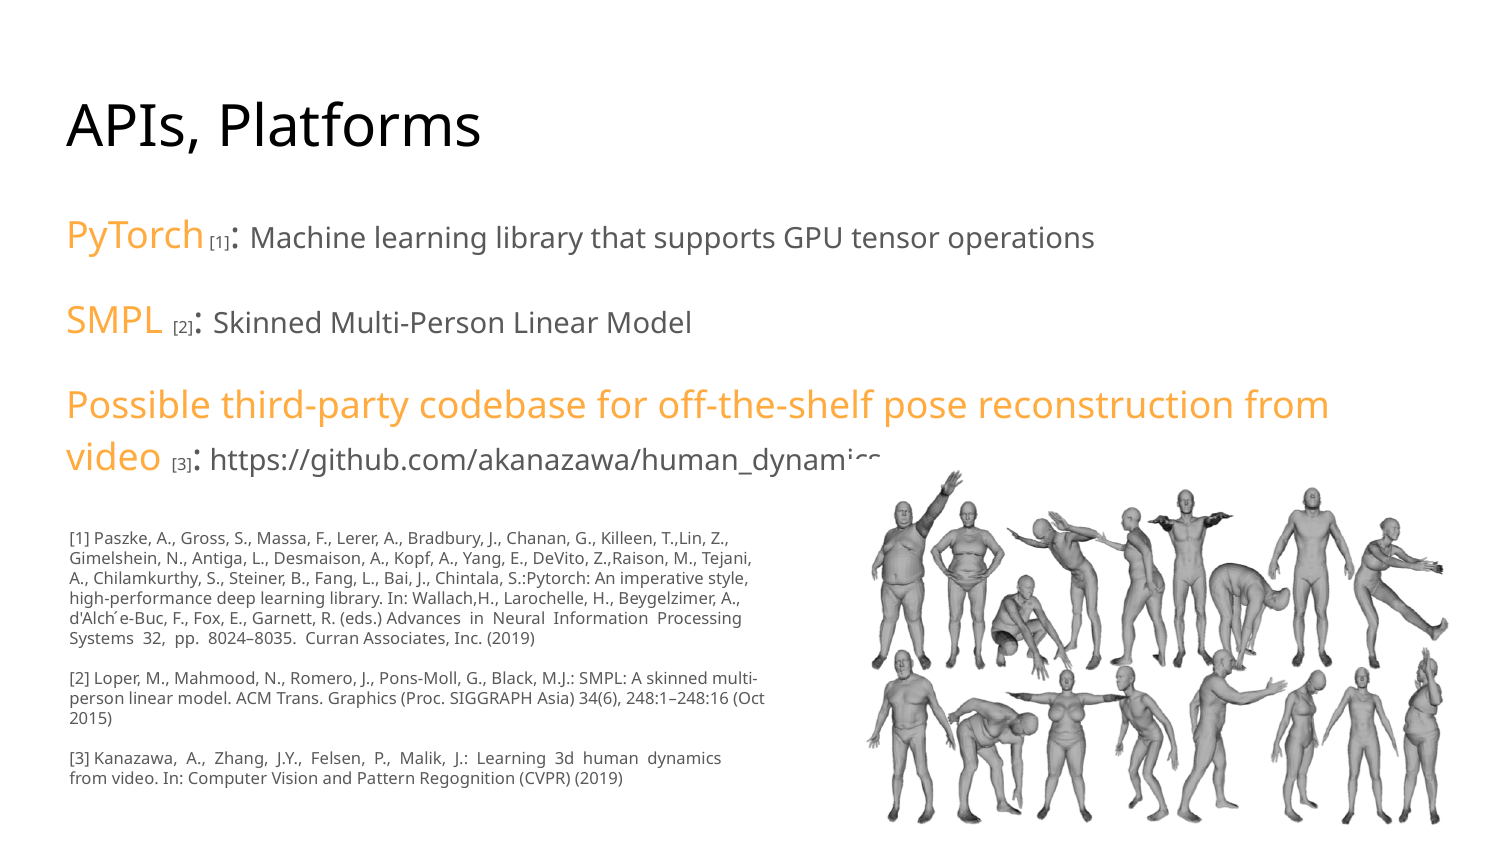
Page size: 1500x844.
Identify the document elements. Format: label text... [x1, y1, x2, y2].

picture [843, 459, 1471, 838]
text_box [1] Paszke, A., Gross, S., Massa, F., Lerer, A., Bradbury, J., Chanan, G., Killeen, T.,Lin, Z., Gimelshein, N., Antiga, L., Desmaison, A., Kopf, A., Yang, E., DeVito, Z.,Raison, M., Tejani, A., Chilamkurthy, S., Steiner, B., Fang, L., Bai, J., Chintala, S.:Pytorch: An imperative style, high-performance deep learning library. In: Wallach,H., Larochelle, H., Beygelzimer, A., d'Alch ́e-Buc, F., Fox, E., Garnett, R. (eds.) Advances in Neural Information Processing Systems 32, pp. 8024–8035. Curran Associates, Inc. (2019) [2] Loper, M., Mahmood, N., Romero, J., Pons-Moll, G., Black, M.J.: SMPL: A skinned multi-person linear model. ACM Trans. Graphics (Proc. SIGGRAPH Asia) 34(6), 248:1–248:16 (Oct 2015) [3] Kanazawa, A., Zhang, J.Y., Felsen, P., Malik, J.: Learning 3d human dynamics from video. In: Computer Vision and Pattern Regognition (CVPR) (2019) [54, 513, 793, 608]
title APIs, Platforms [51, 72, 1449, 167]
list PyTorch [1]: Machine learning library that supports GPU tensor operations SMPL [2]: Skinned Multi-Person Linear Model Possible third-party codebase for off-the-shelf pose reconstruction from video [3]: https://github.com/akanazawa/human_dynamics [51, 189, 1366, 752]
